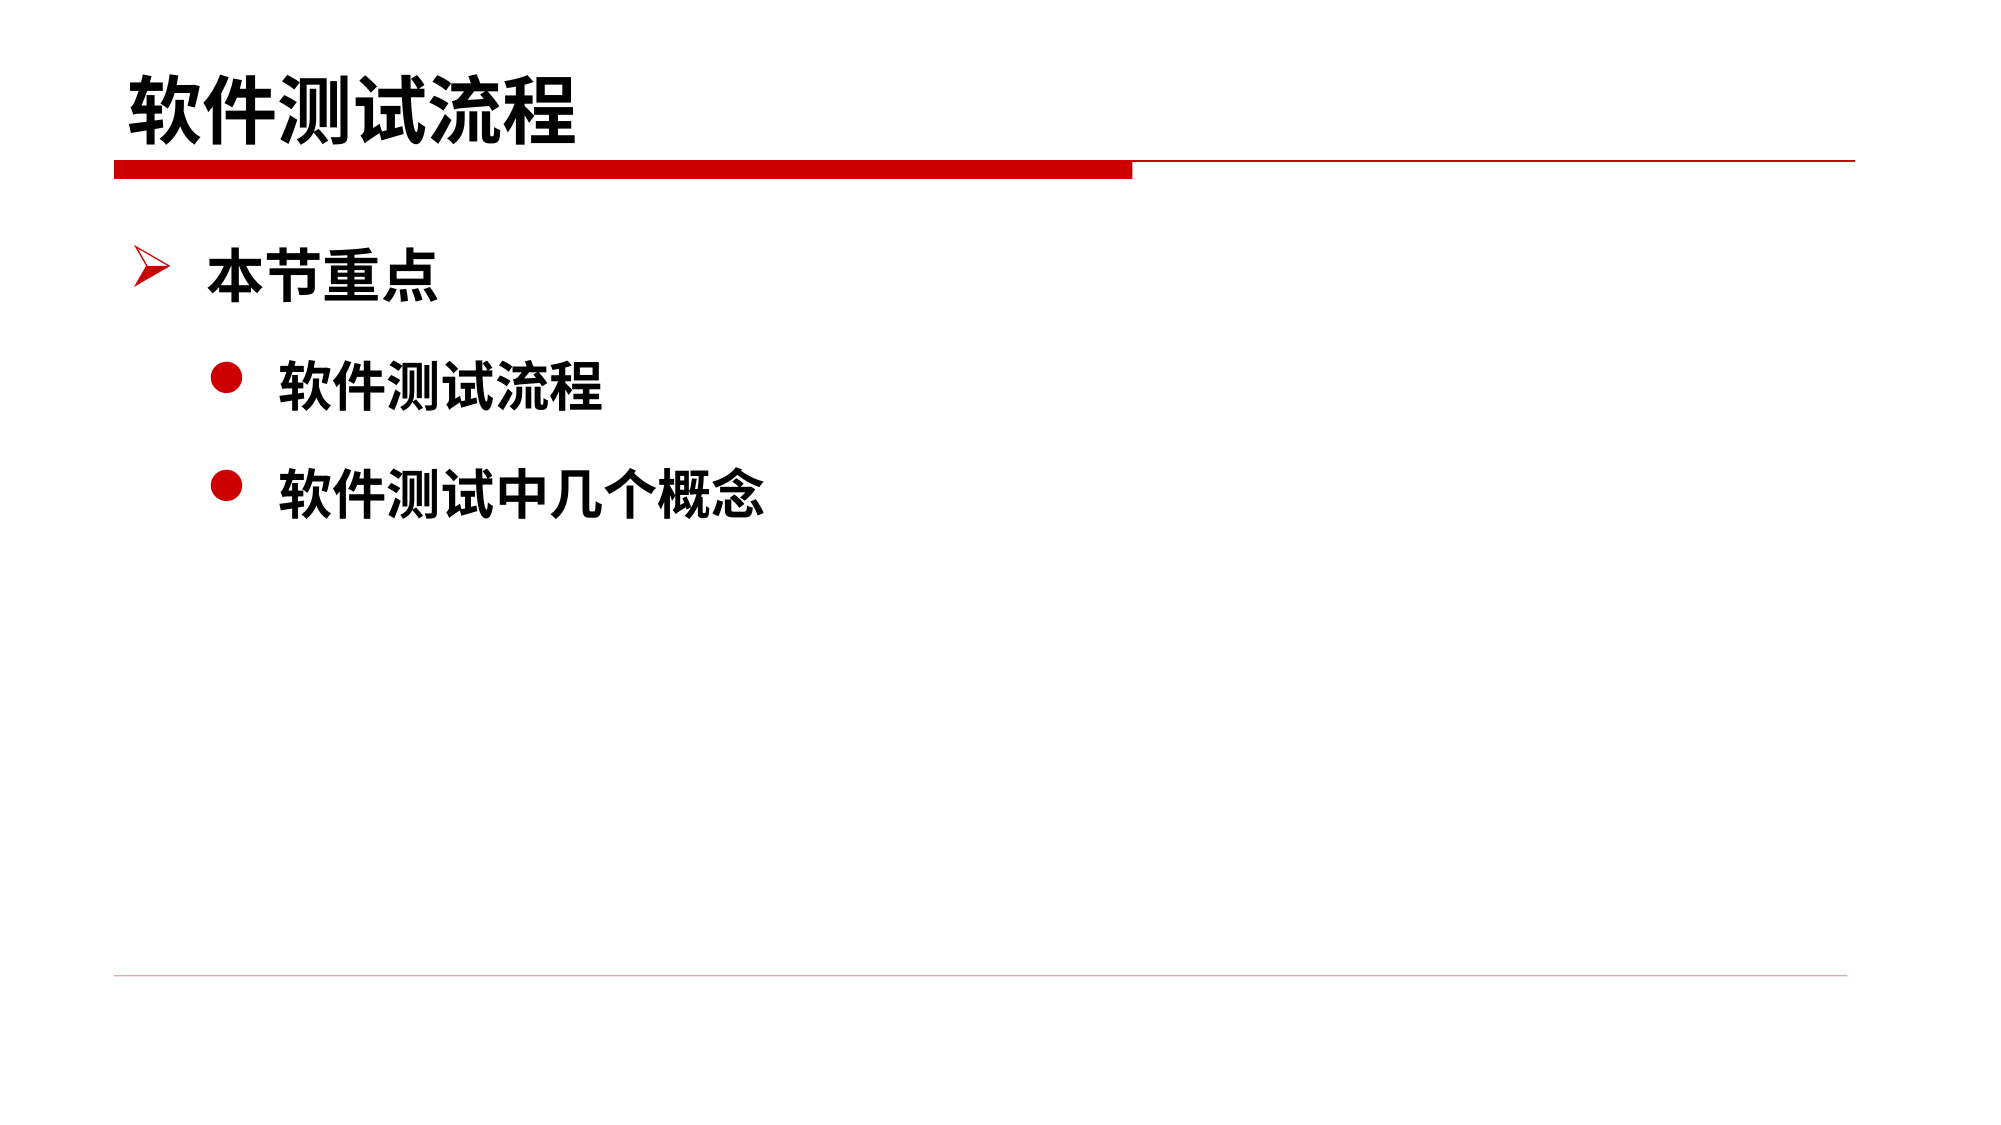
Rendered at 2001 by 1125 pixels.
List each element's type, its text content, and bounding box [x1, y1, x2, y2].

list 本节重点 软件测试流程 软件测试中几个概念 [114, 196, 1865, 897]
title 软件测试流程 [112, 42, 1863, 161]
